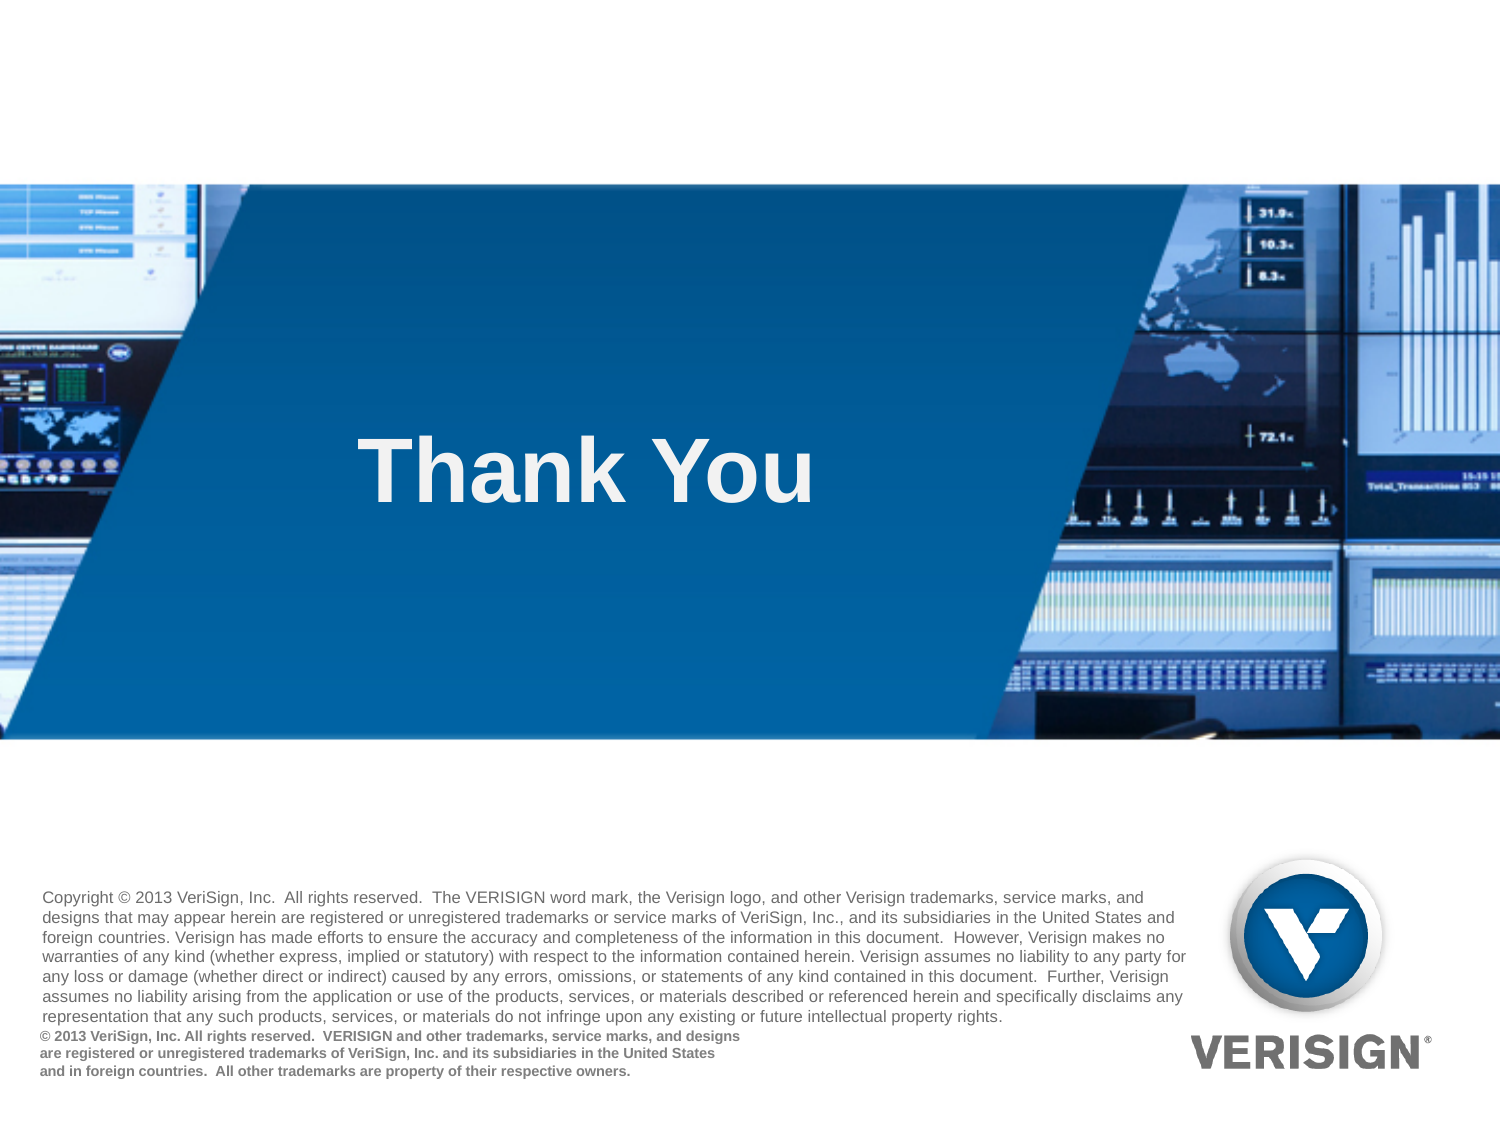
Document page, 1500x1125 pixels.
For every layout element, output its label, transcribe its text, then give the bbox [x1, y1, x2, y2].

picture [1179, 837, 1438, 1080]
picture [0, 162, 1500, 763]
text_box Copyright © 2013 VeriSign, Inc. All rights reserved. The VERISIGN word mark, the Verisign logo, and other Verisign trademarks, service marks, and designs that may appear herein are registered or unregistered trademarks or service marks of VeriSign, Inc., and its subsidiaries in the United States and foreign countries. Verisign has made efforts to ensure the accuracy and completeness of the information in this document. However, Verisign makes no warranties of any kind (whether express, implied or statutory) with respect to the information contained herein. Verisign assumes no liability to any party for any loss or damage (whether direct or indirect) caused by any errors, omissions, or statements of any kind contained in this document. Further, Verisign assumes no liability arising from the application or use of the products, services, or materials described or referenced herein and specifically disclaims any representation that any such products, services, or materials do not infringe upon any existing or future intellectual property rights. [27, 879, 1207, 1034]
